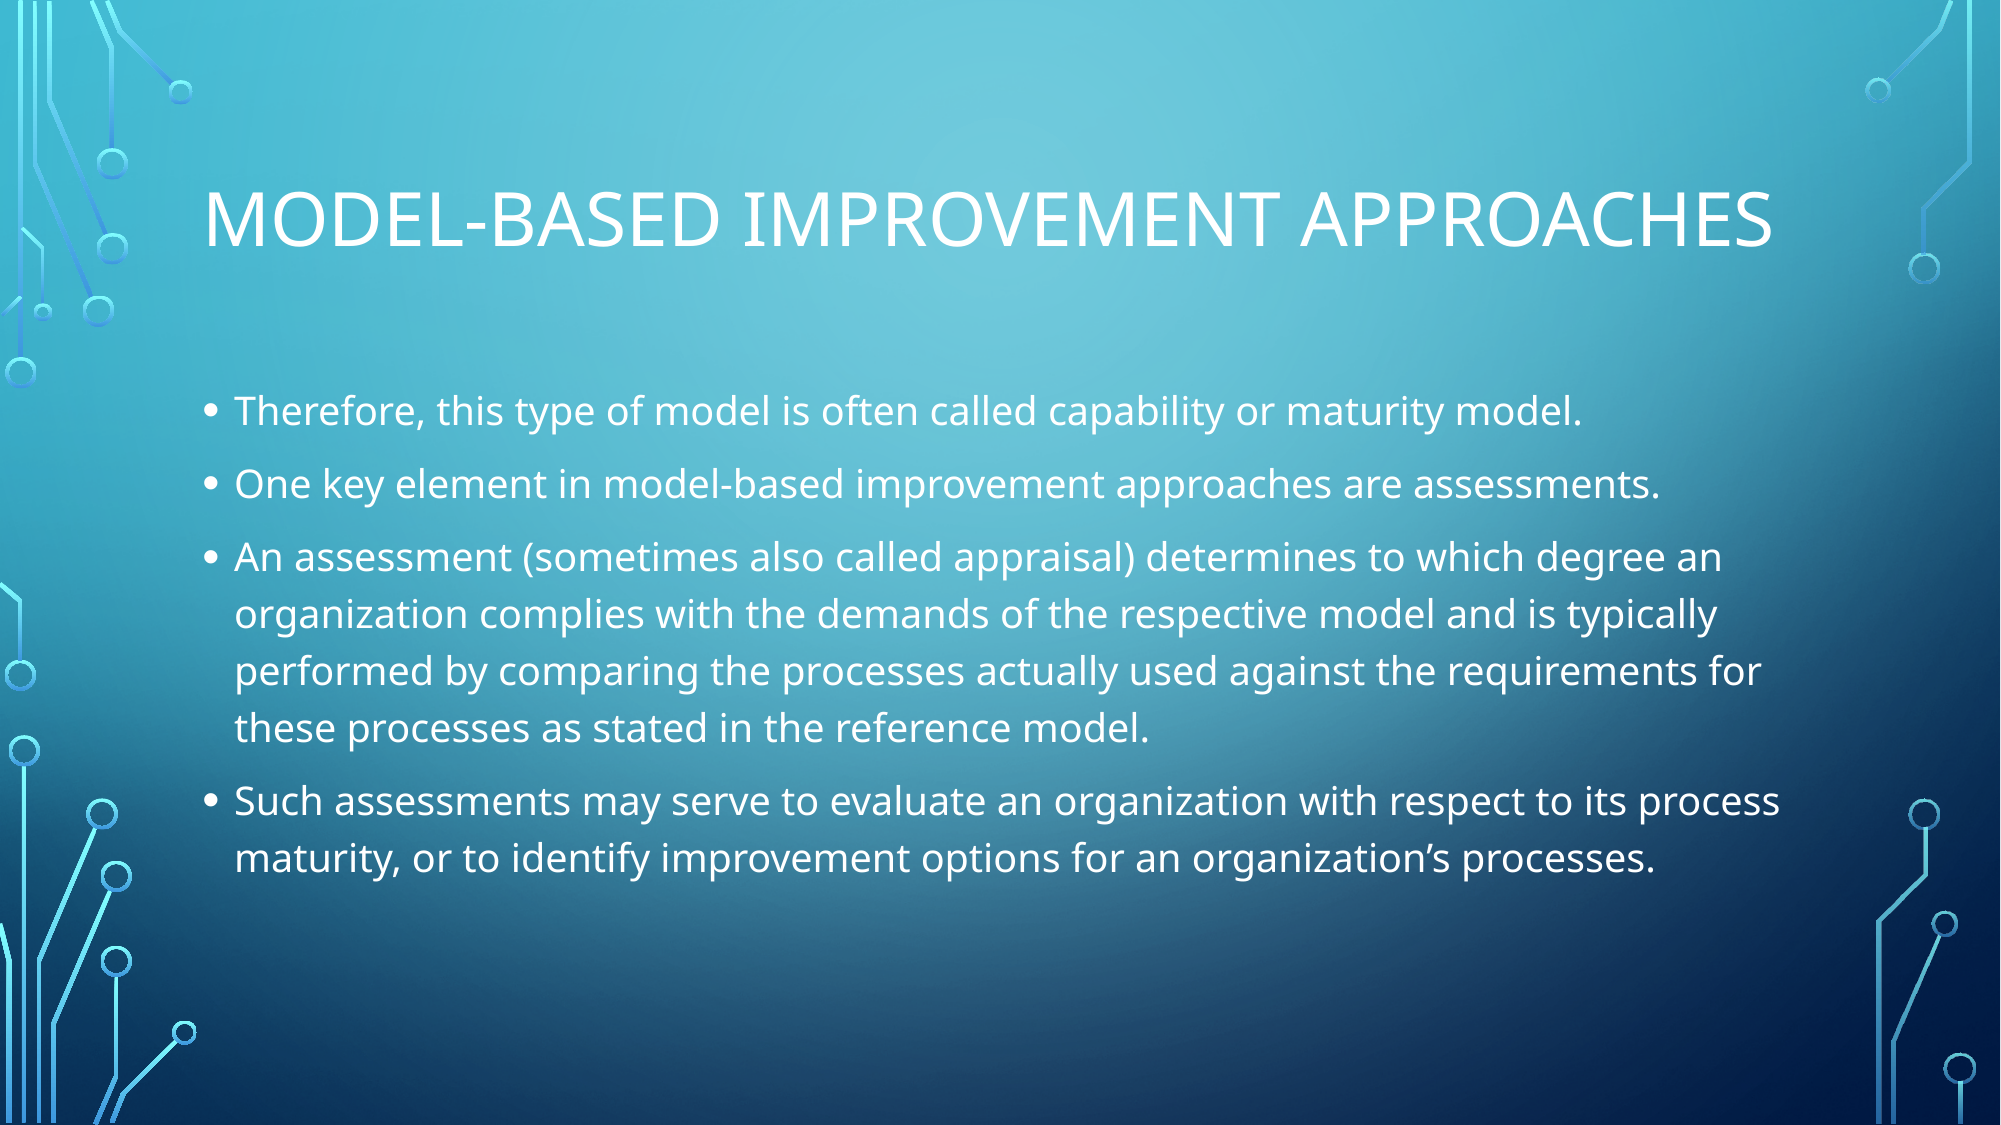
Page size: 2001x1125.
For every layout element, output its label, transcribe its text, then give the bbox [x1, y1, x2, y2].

list Therefore, this type of model is often called capability or maturity model. One key element in model-based improvement approaches are assessments. An assessment (sometimes also called appraisal) determines to which degree an organization complies with the demands of the respective model and is typically performed by comparing the processes actually used against the requirements for these processes as stated in the reference model. Such assessments may serve to evaluate an organization with respect to its process maturity, or to identify improvement options for an organization’s processes. [187, 369, 1813, 950]
title Model-Based Improvement Approaches [187, 101, 1813, 344]
